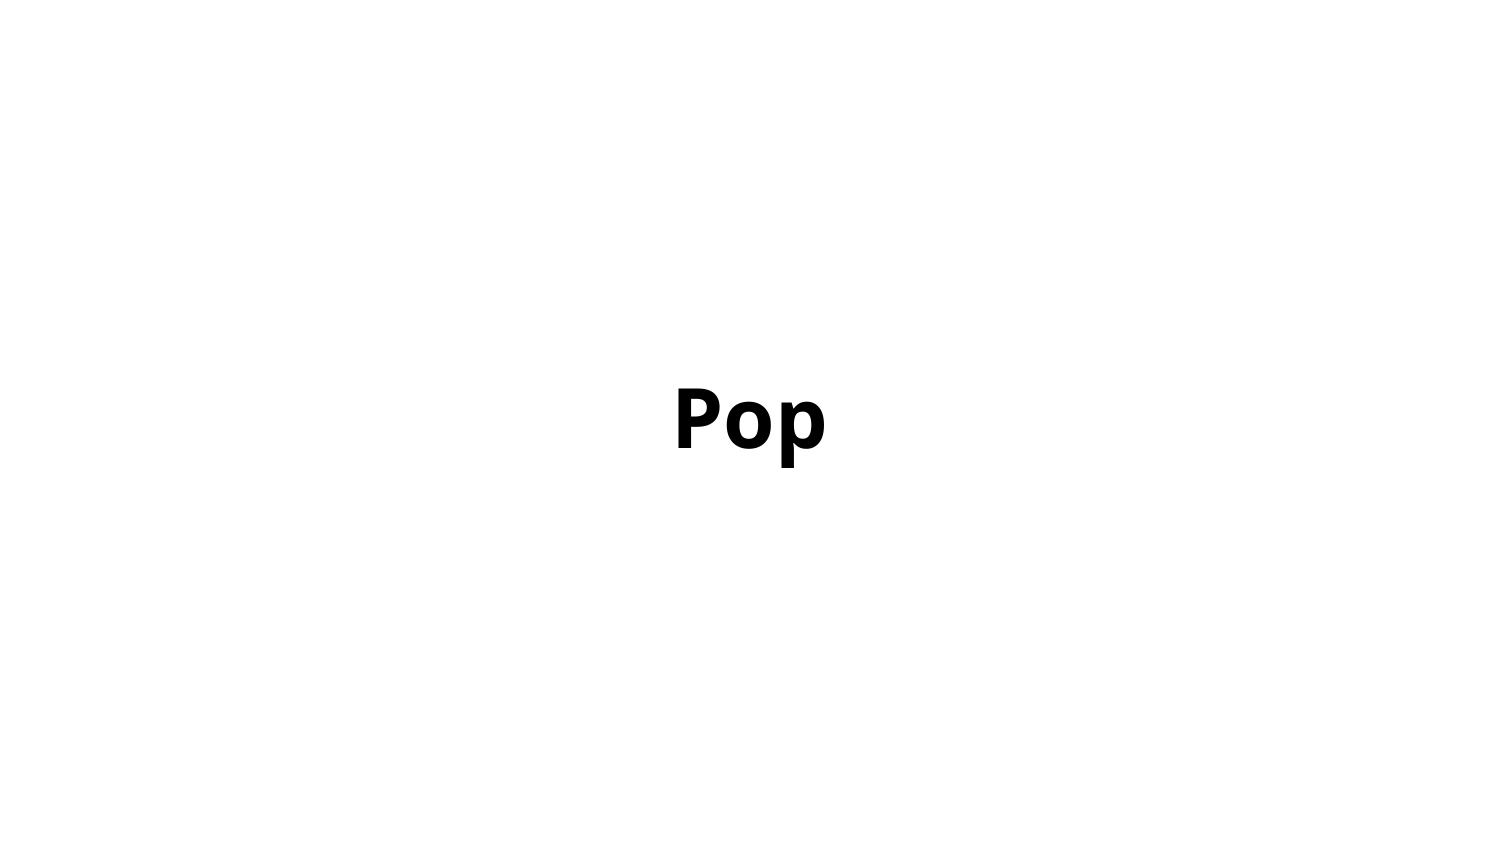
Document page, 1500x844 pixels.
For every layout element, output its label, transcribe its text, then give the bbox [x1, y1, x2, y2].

text_box Pop [239, 361, 1261, 482]
